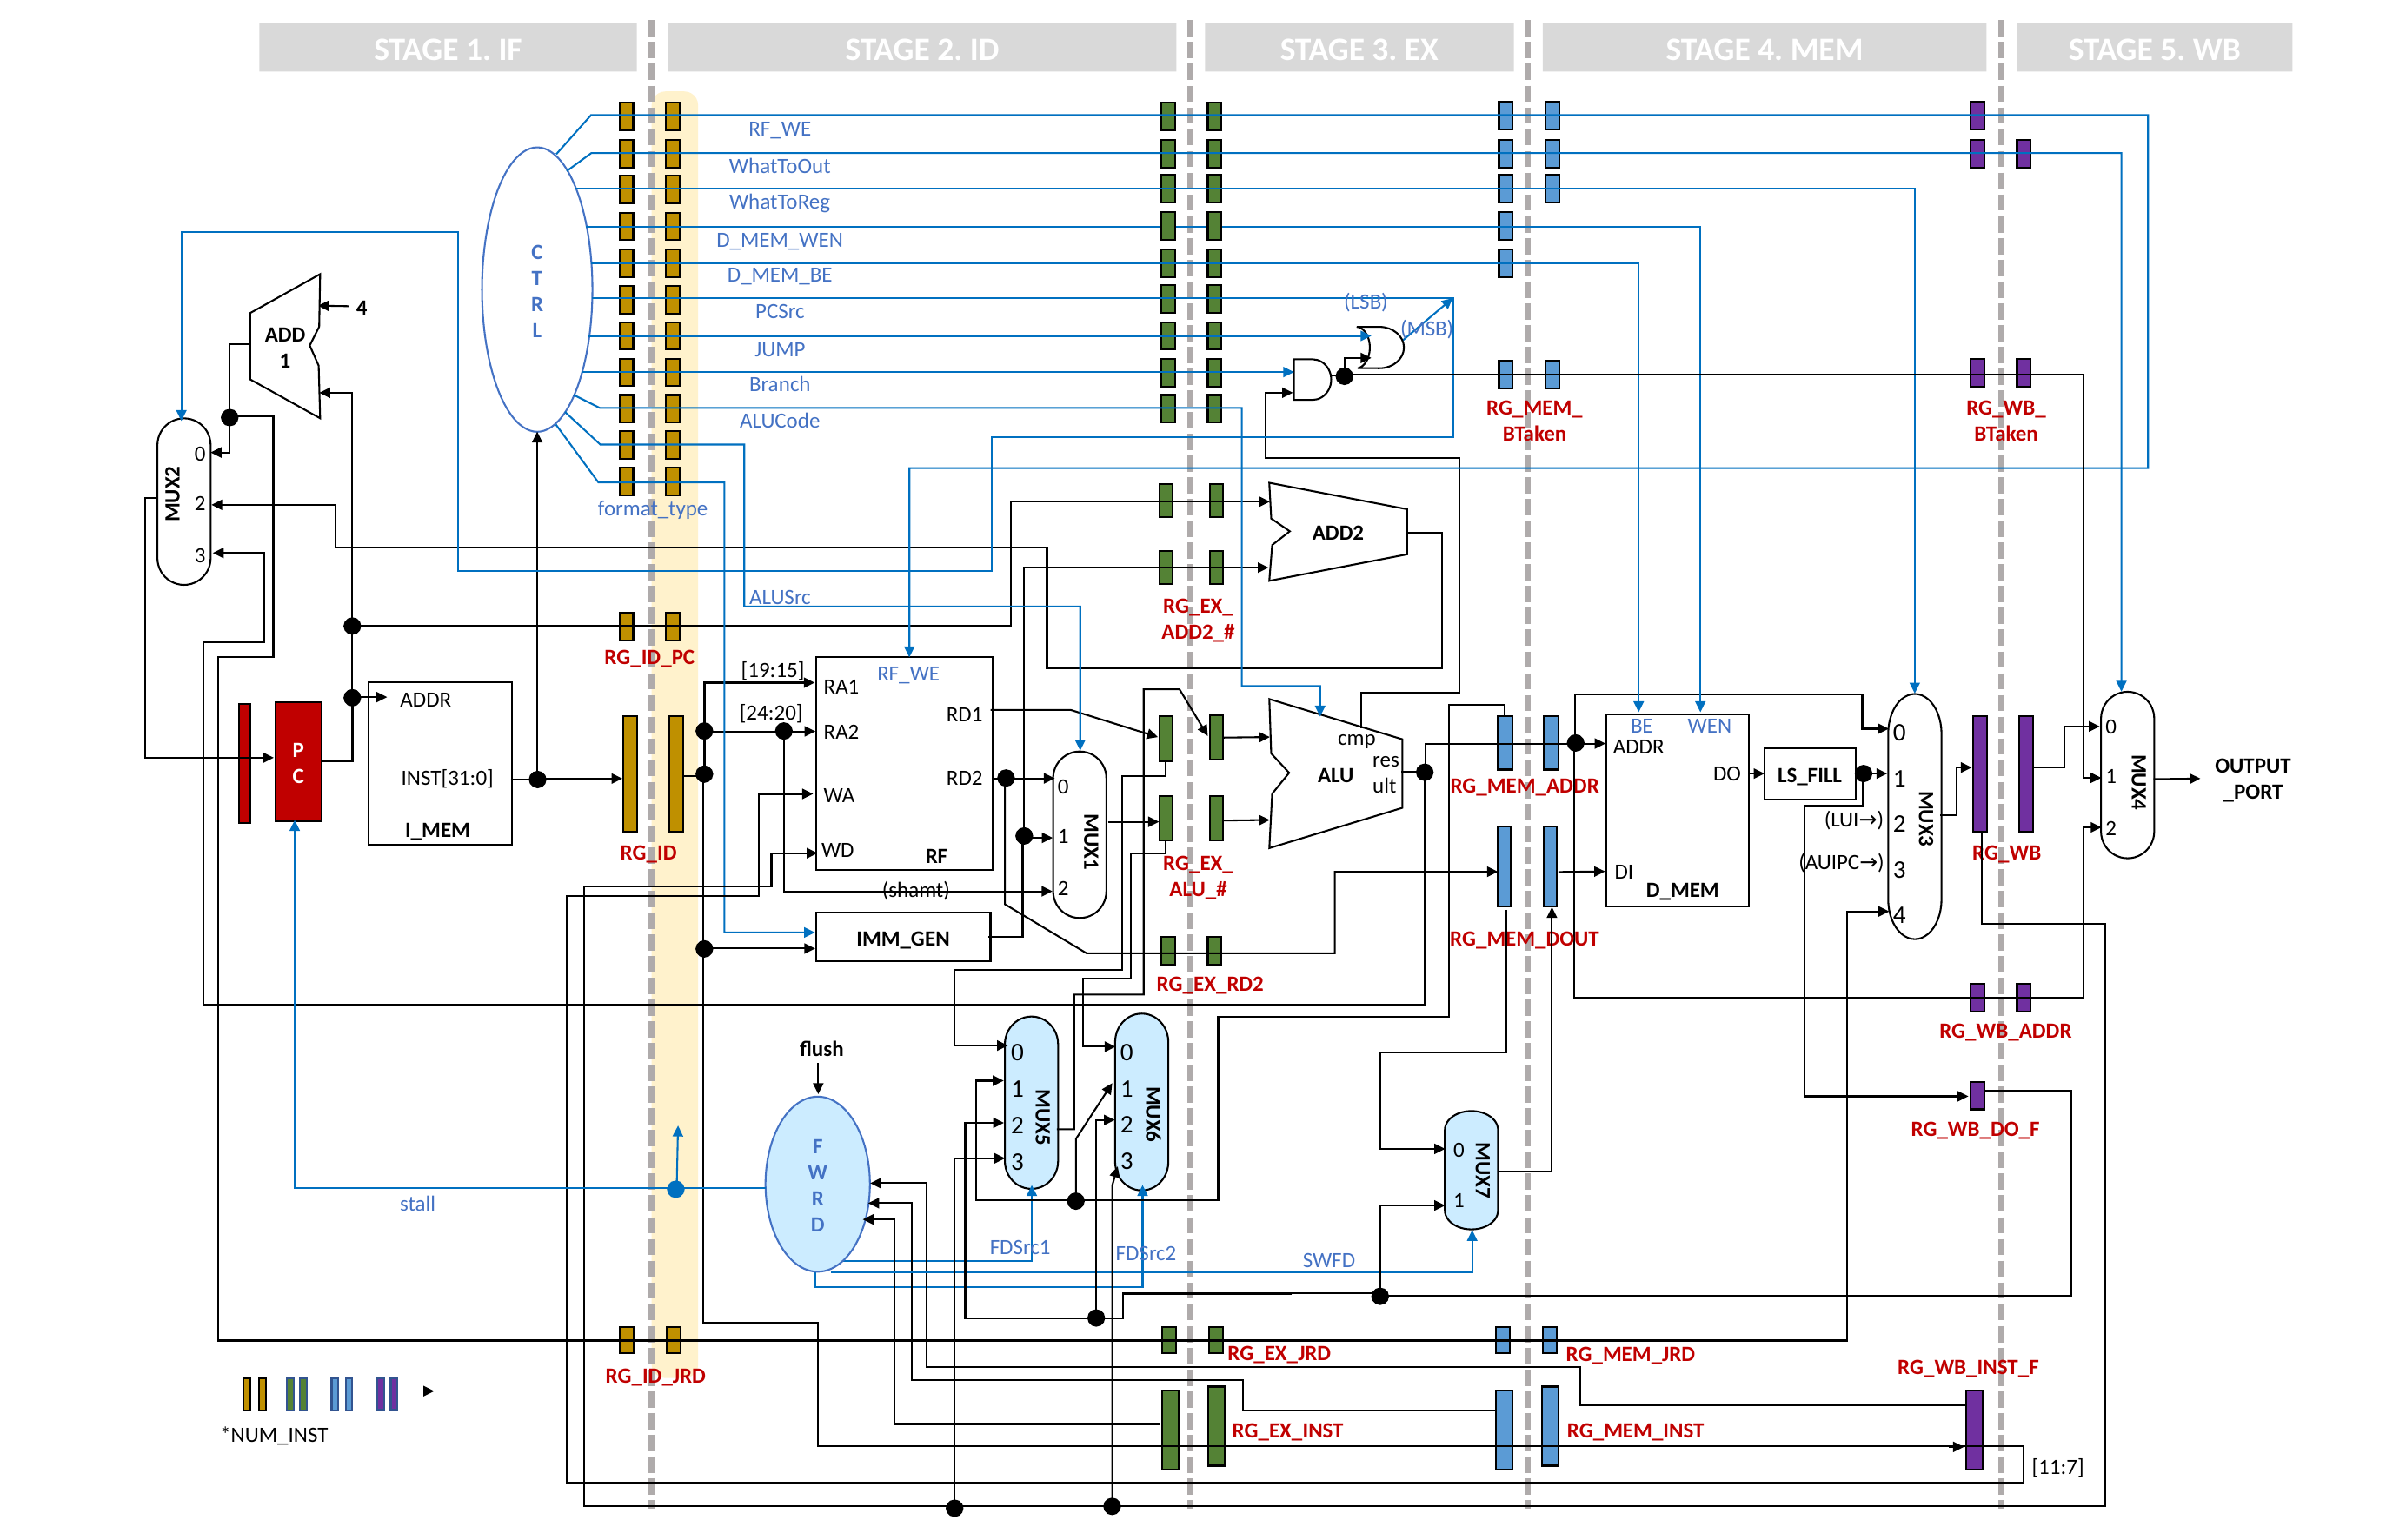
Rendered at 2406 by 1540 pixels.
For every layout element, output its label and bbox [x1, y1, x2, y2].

text_box [101, 0, 2329, 1540]
